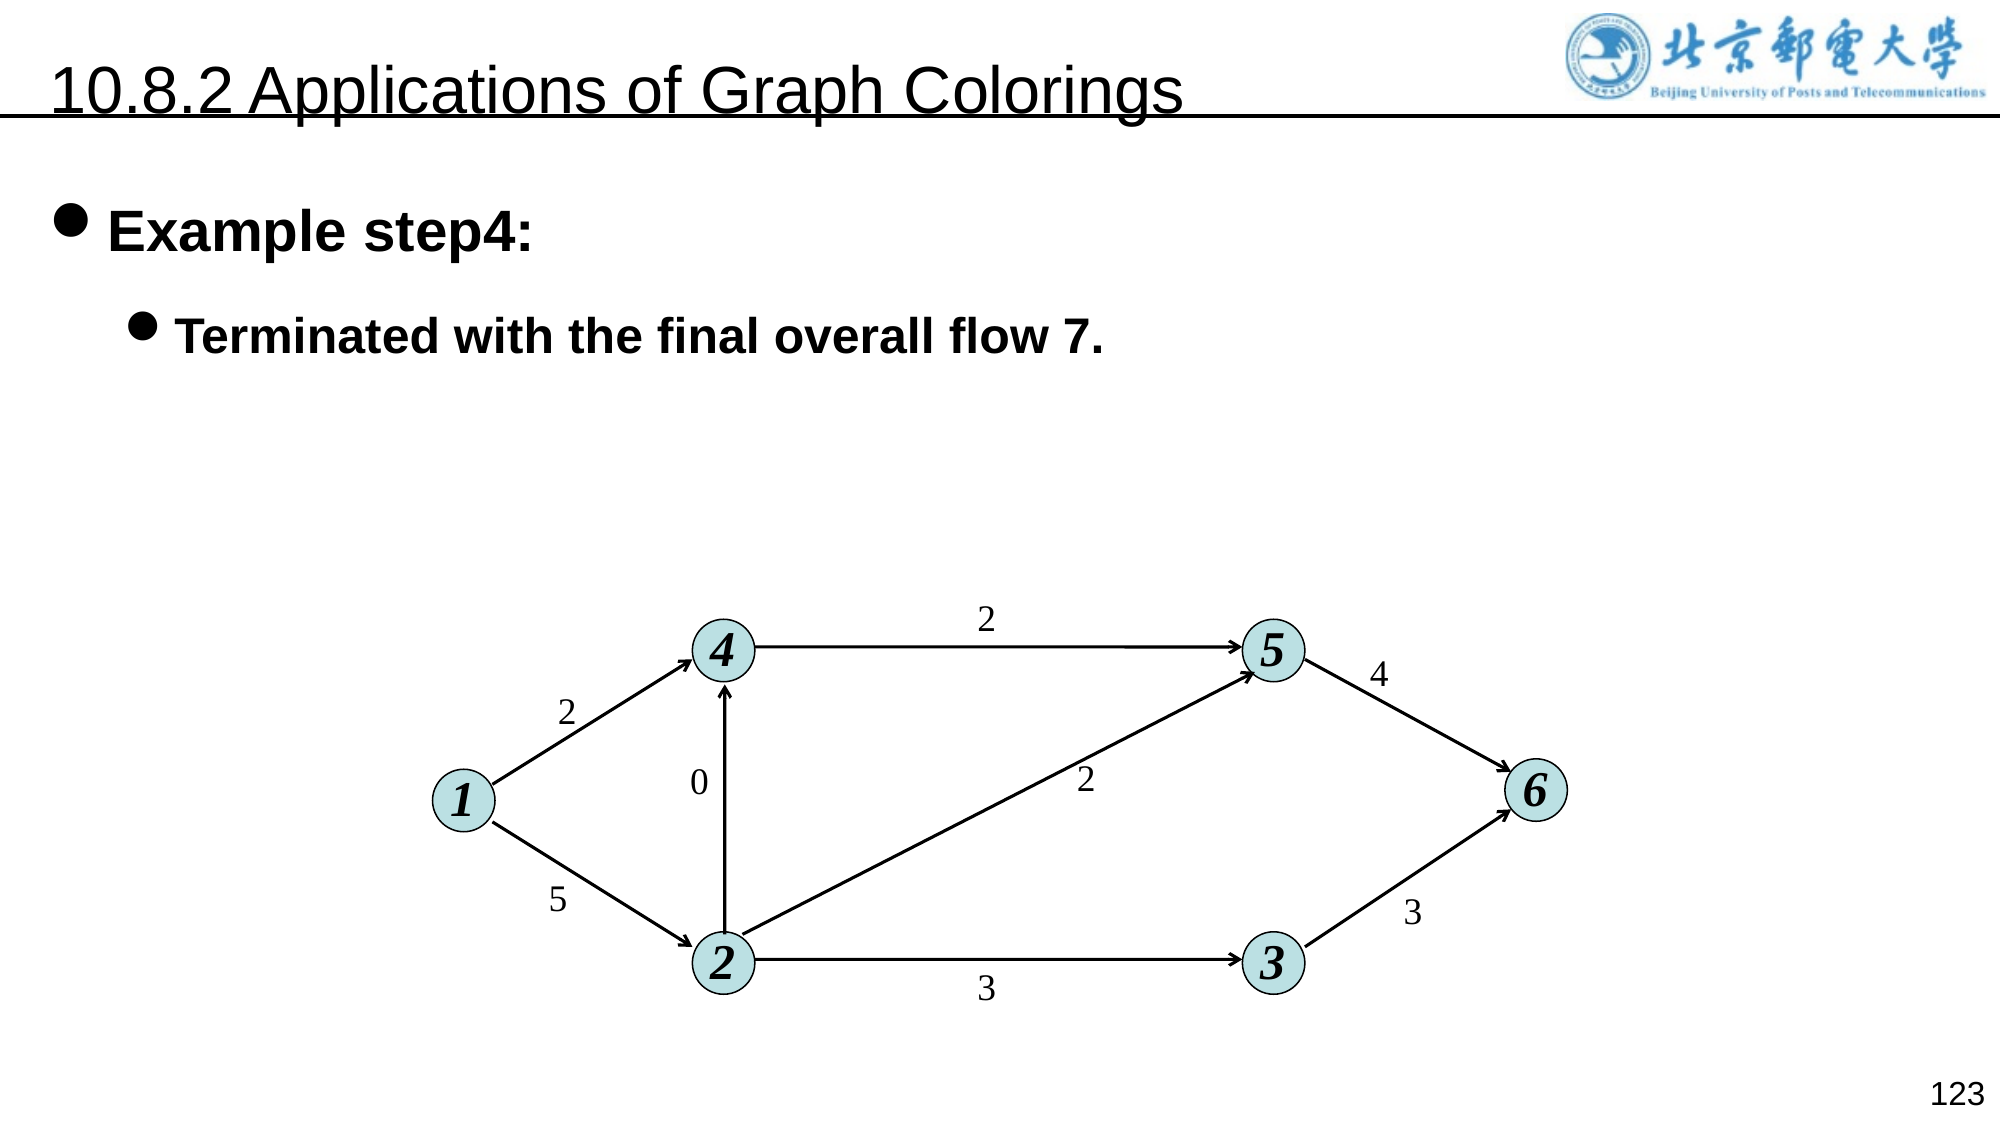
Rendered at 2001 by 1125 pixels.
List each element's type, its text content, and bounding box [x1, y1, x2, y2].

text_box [432, 586, 1568, 1017]
text_box 10.8.2 Applications of Graph Colorings [34, 0, 1849, 135]
picture [1849, 13, 1988, 101]
text_box Example step4: Terminated with the final overall flow 7. [34, 150, 1923, 1125]
